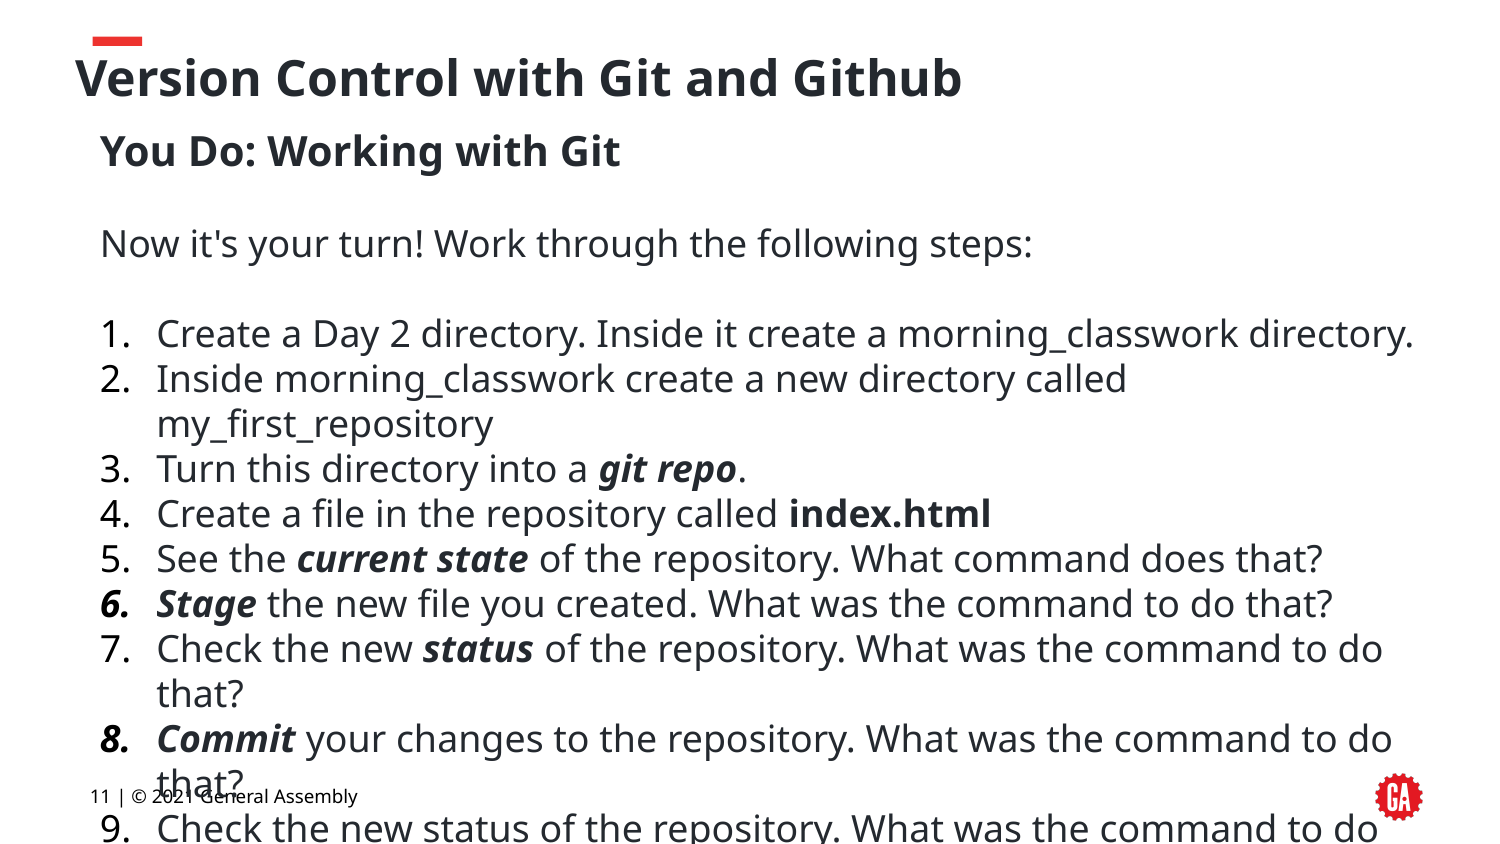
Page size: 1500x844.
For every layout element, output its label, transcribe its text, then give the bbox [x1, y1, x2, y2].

picture [1373, 771, 1425, 823]
list You Do: Working with Git Now it's your turn! Work through the following steps: Create a Day 2 directory. Inside it create a morning_classwork directory. Inside morning_classwork create a new directory called my_first_repository Turn this directory into a git repo. Create a file in the repository called index.html See the current state of the repository. What command does that? Stage the new file you created. What was the command to do that? Check the new status of the repository. What was the command to do that? Commit your changes to the repository. What was the command to do that? Check the new status of the repository. What was the command to do that? Check the commits using git log [75, 125, 1425, 736]
title Version Control with Git and Github [75, 46, 1473, 140]
